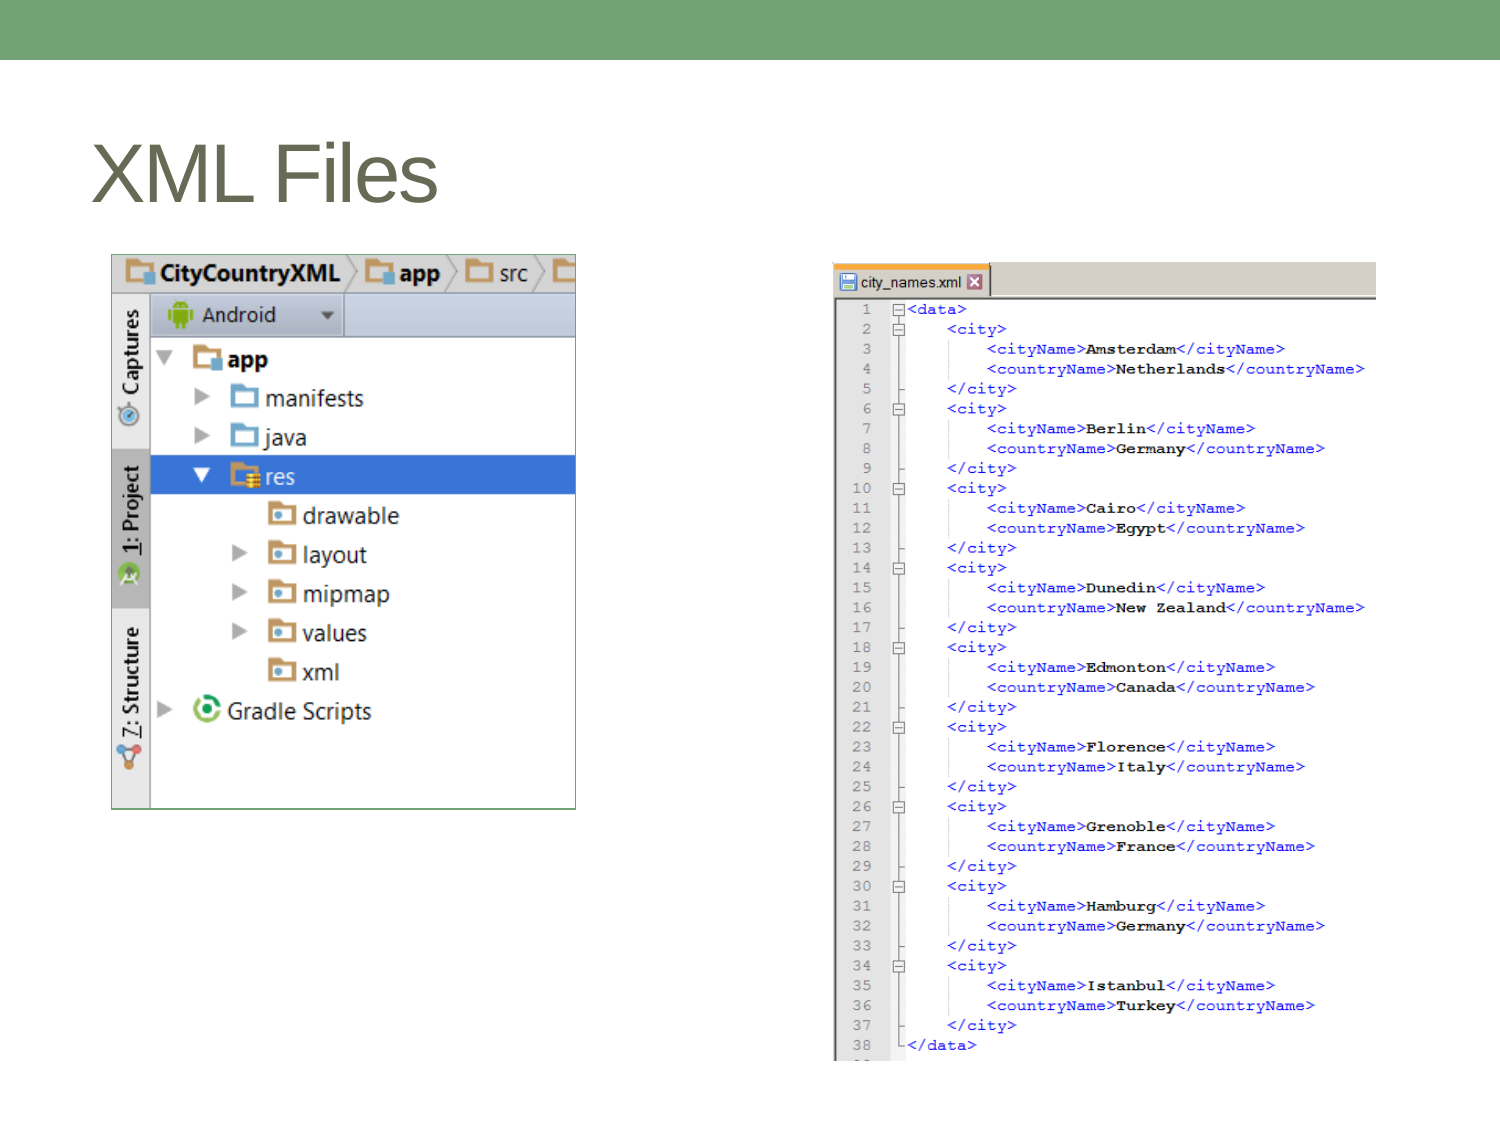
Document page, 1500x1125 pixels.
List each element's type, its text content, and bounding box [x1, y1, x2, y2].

picture [111, 255, 575, 809]
title XML Files [75, 87, 1425, 250]
picture [832, 262, 1377, 1062]
